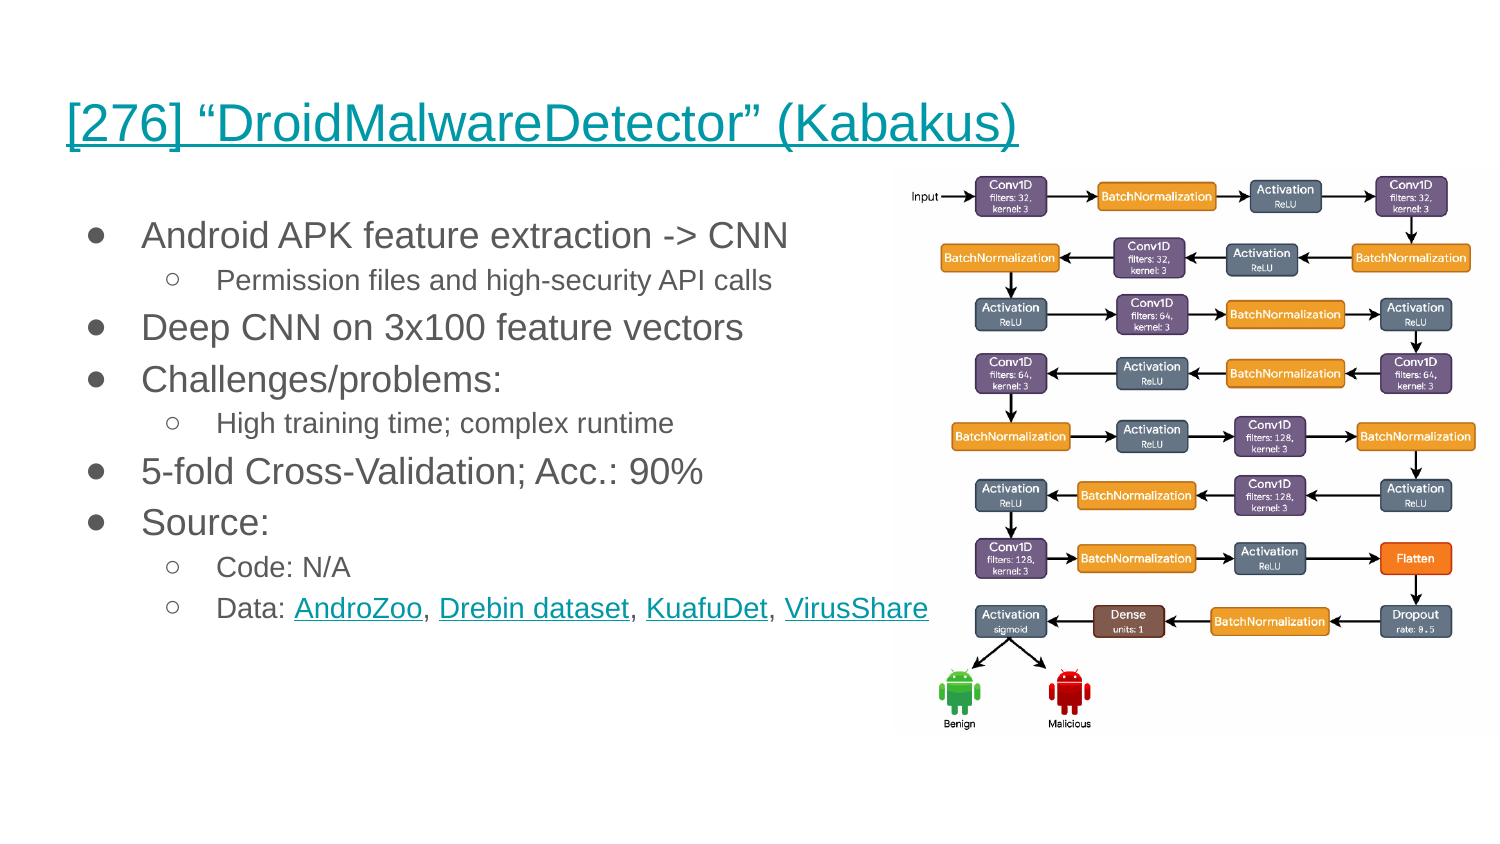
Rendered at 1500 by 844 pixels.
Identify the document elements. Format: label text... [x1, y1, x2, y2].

title [276] “DroidMalwareDetector” (Kabakus) [51, 72, 1449, 167]
picture [892, 166, 1500, 735]
list Android APK feature extraction -> CNN Permission files and high-security API calls Deep CNN on 3x100 feature vectors Challenges/problems: High training time; complex runtime 5-fold Cross-Validation; Acc.: 90% Source: Code: N/A Data: AndroZoo, Drebin dataset, KuafuDet, VirusShare [51, 189, 1449, 750]
